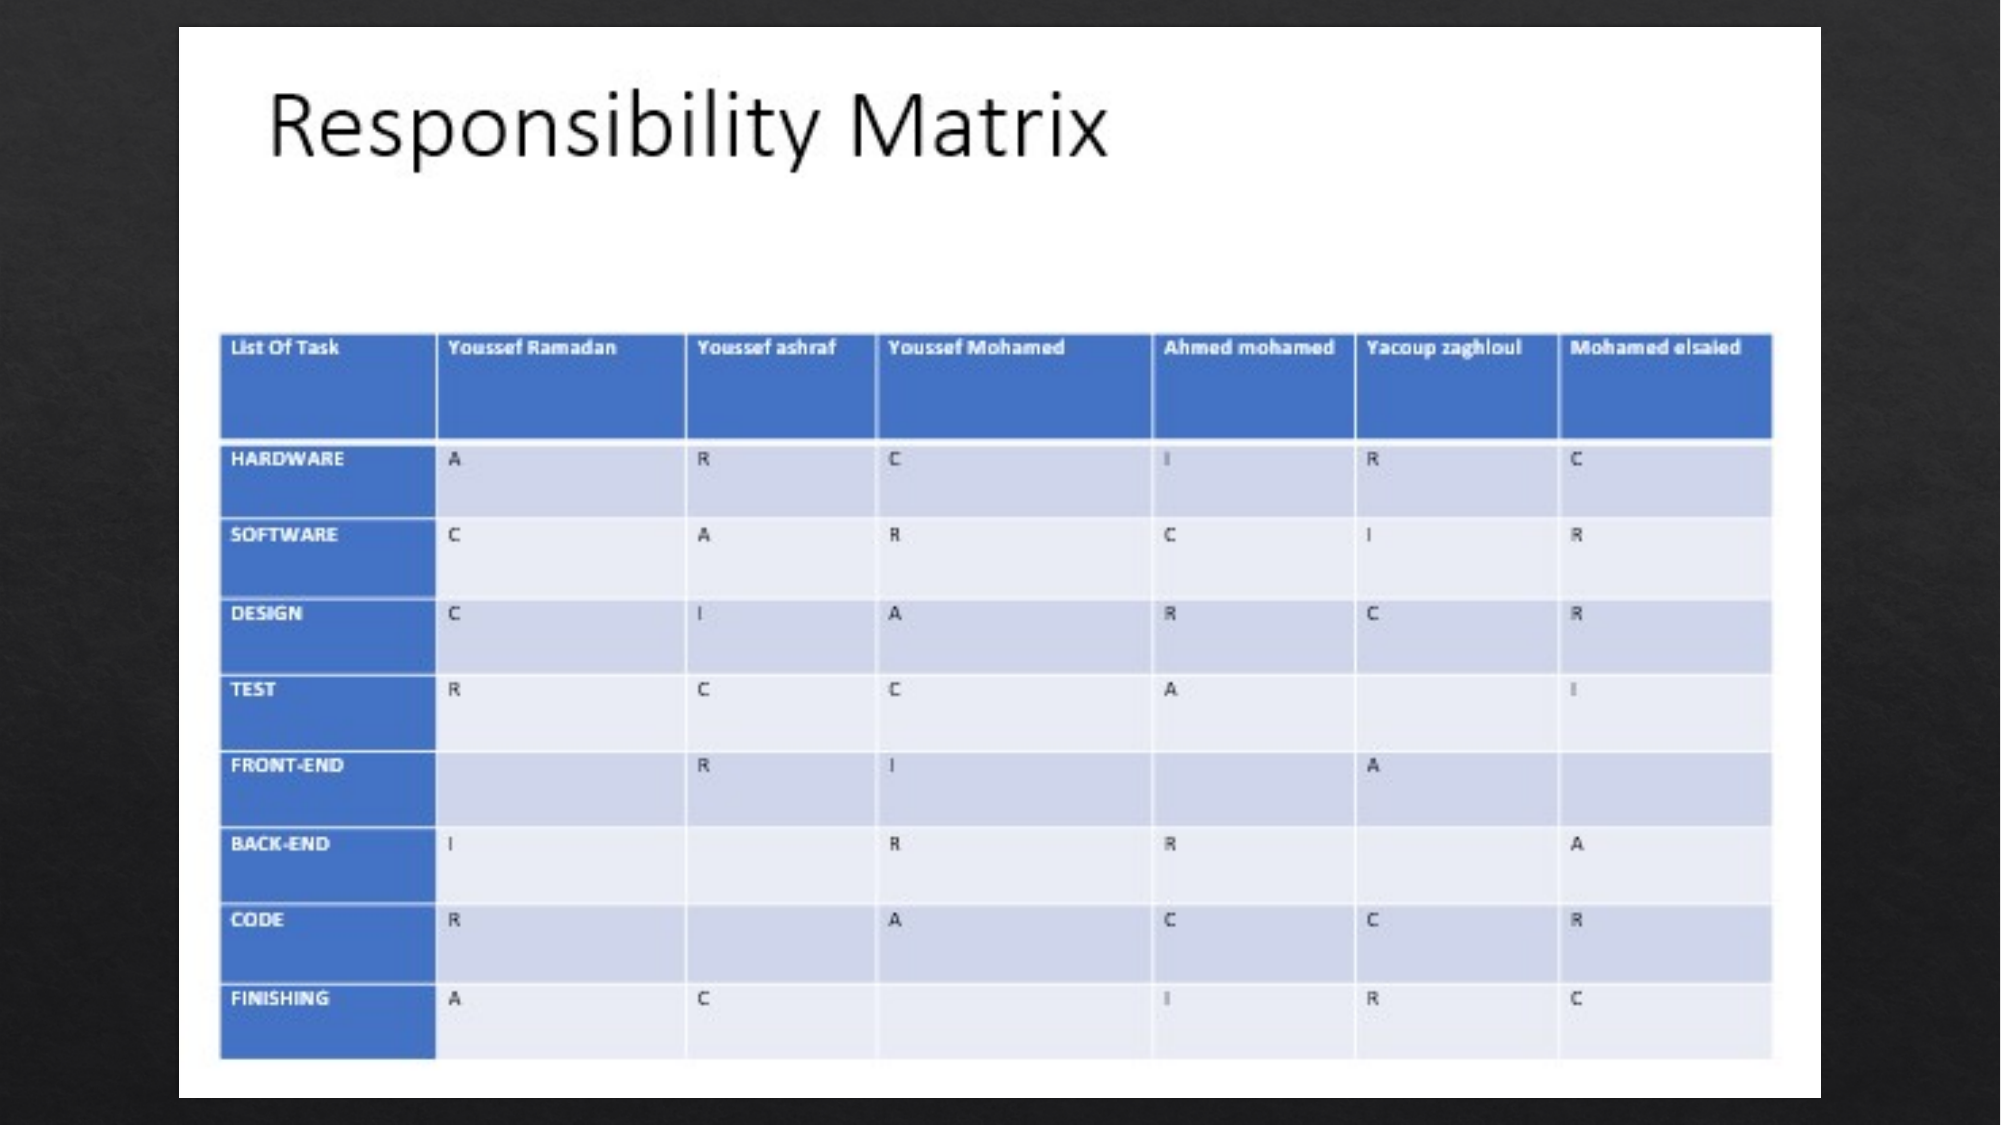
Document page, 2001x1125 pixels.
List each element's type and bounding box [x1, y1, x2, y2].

list [179, 27, 1821, 1098]
